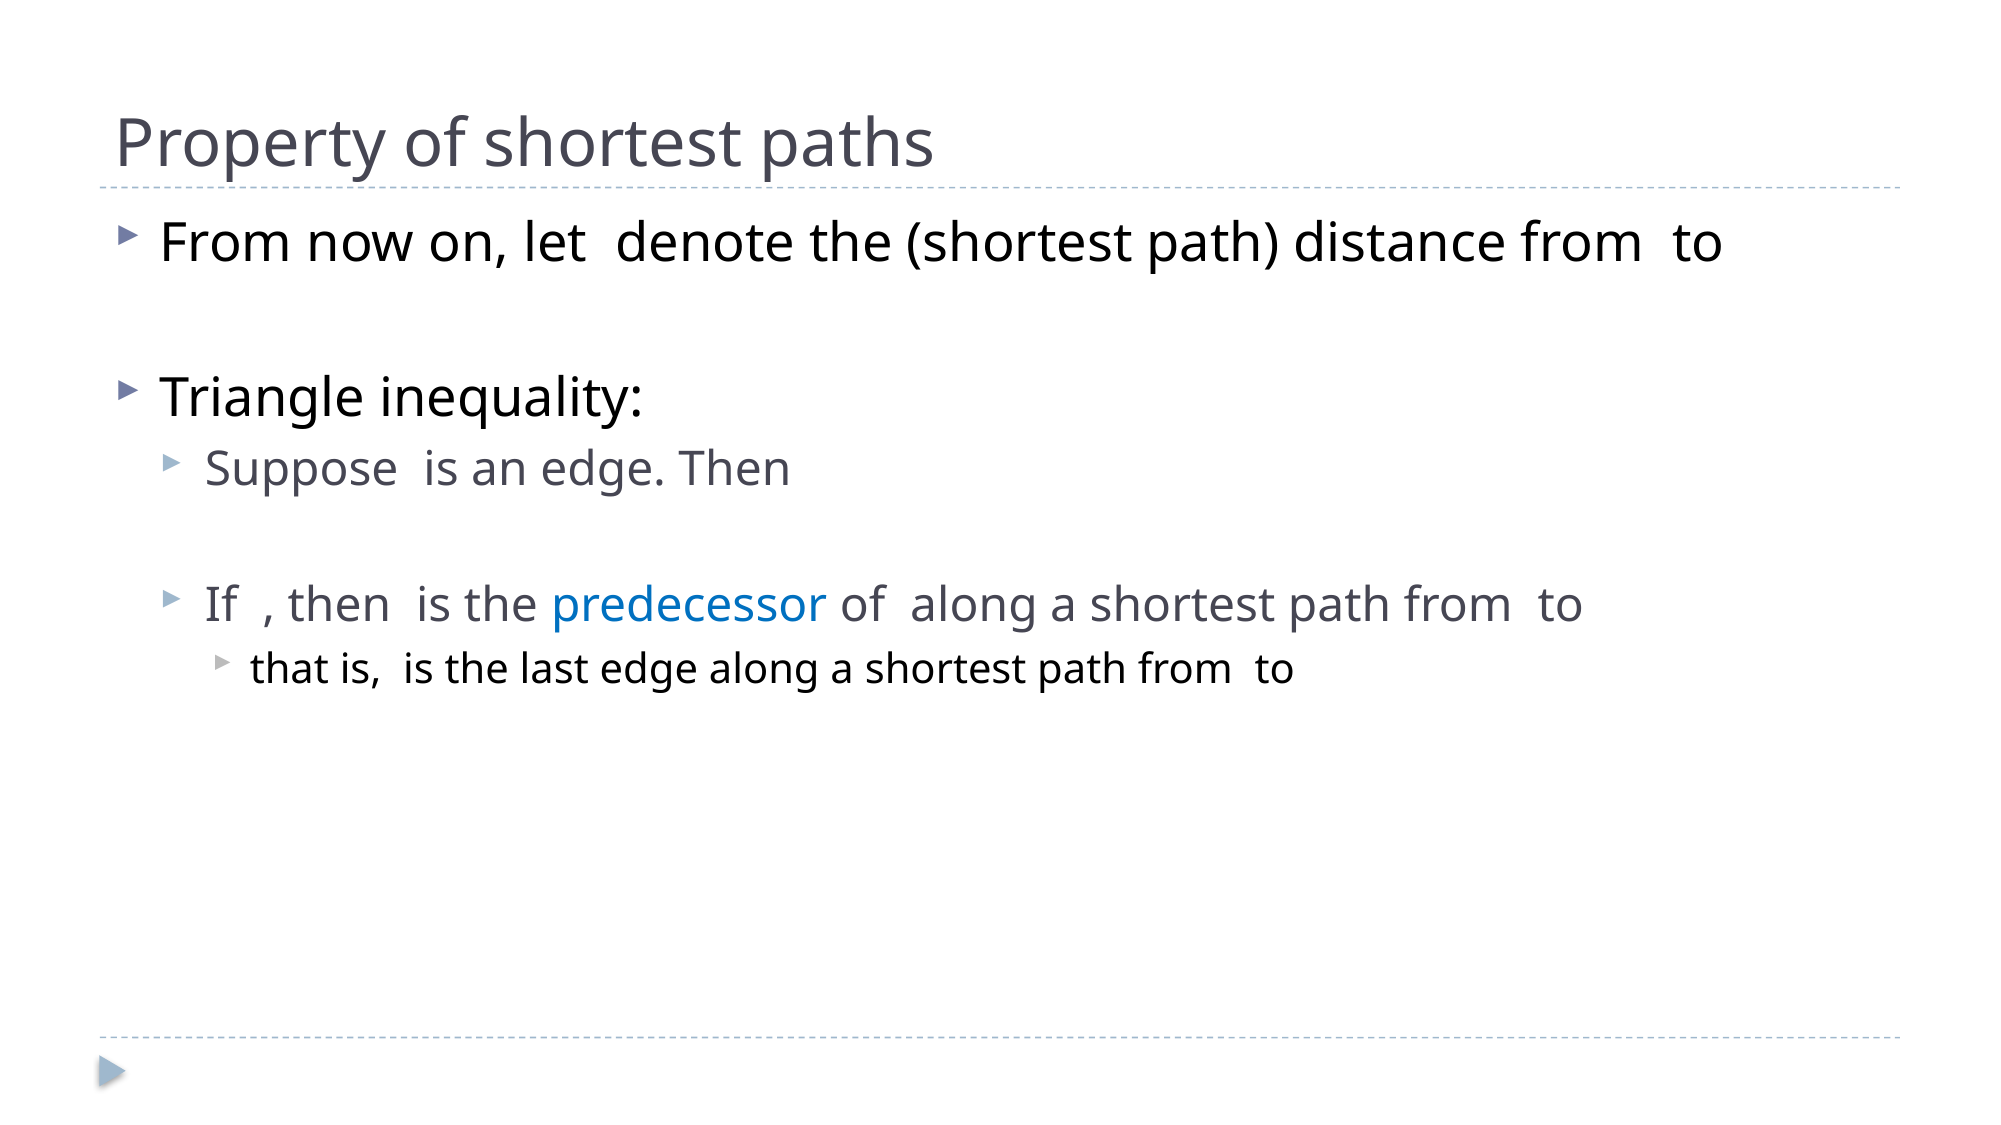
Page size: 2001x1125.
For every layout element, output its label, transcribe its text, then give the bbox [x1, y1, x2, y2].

title Property of shortest paths [99, 24, 1901, 188]
